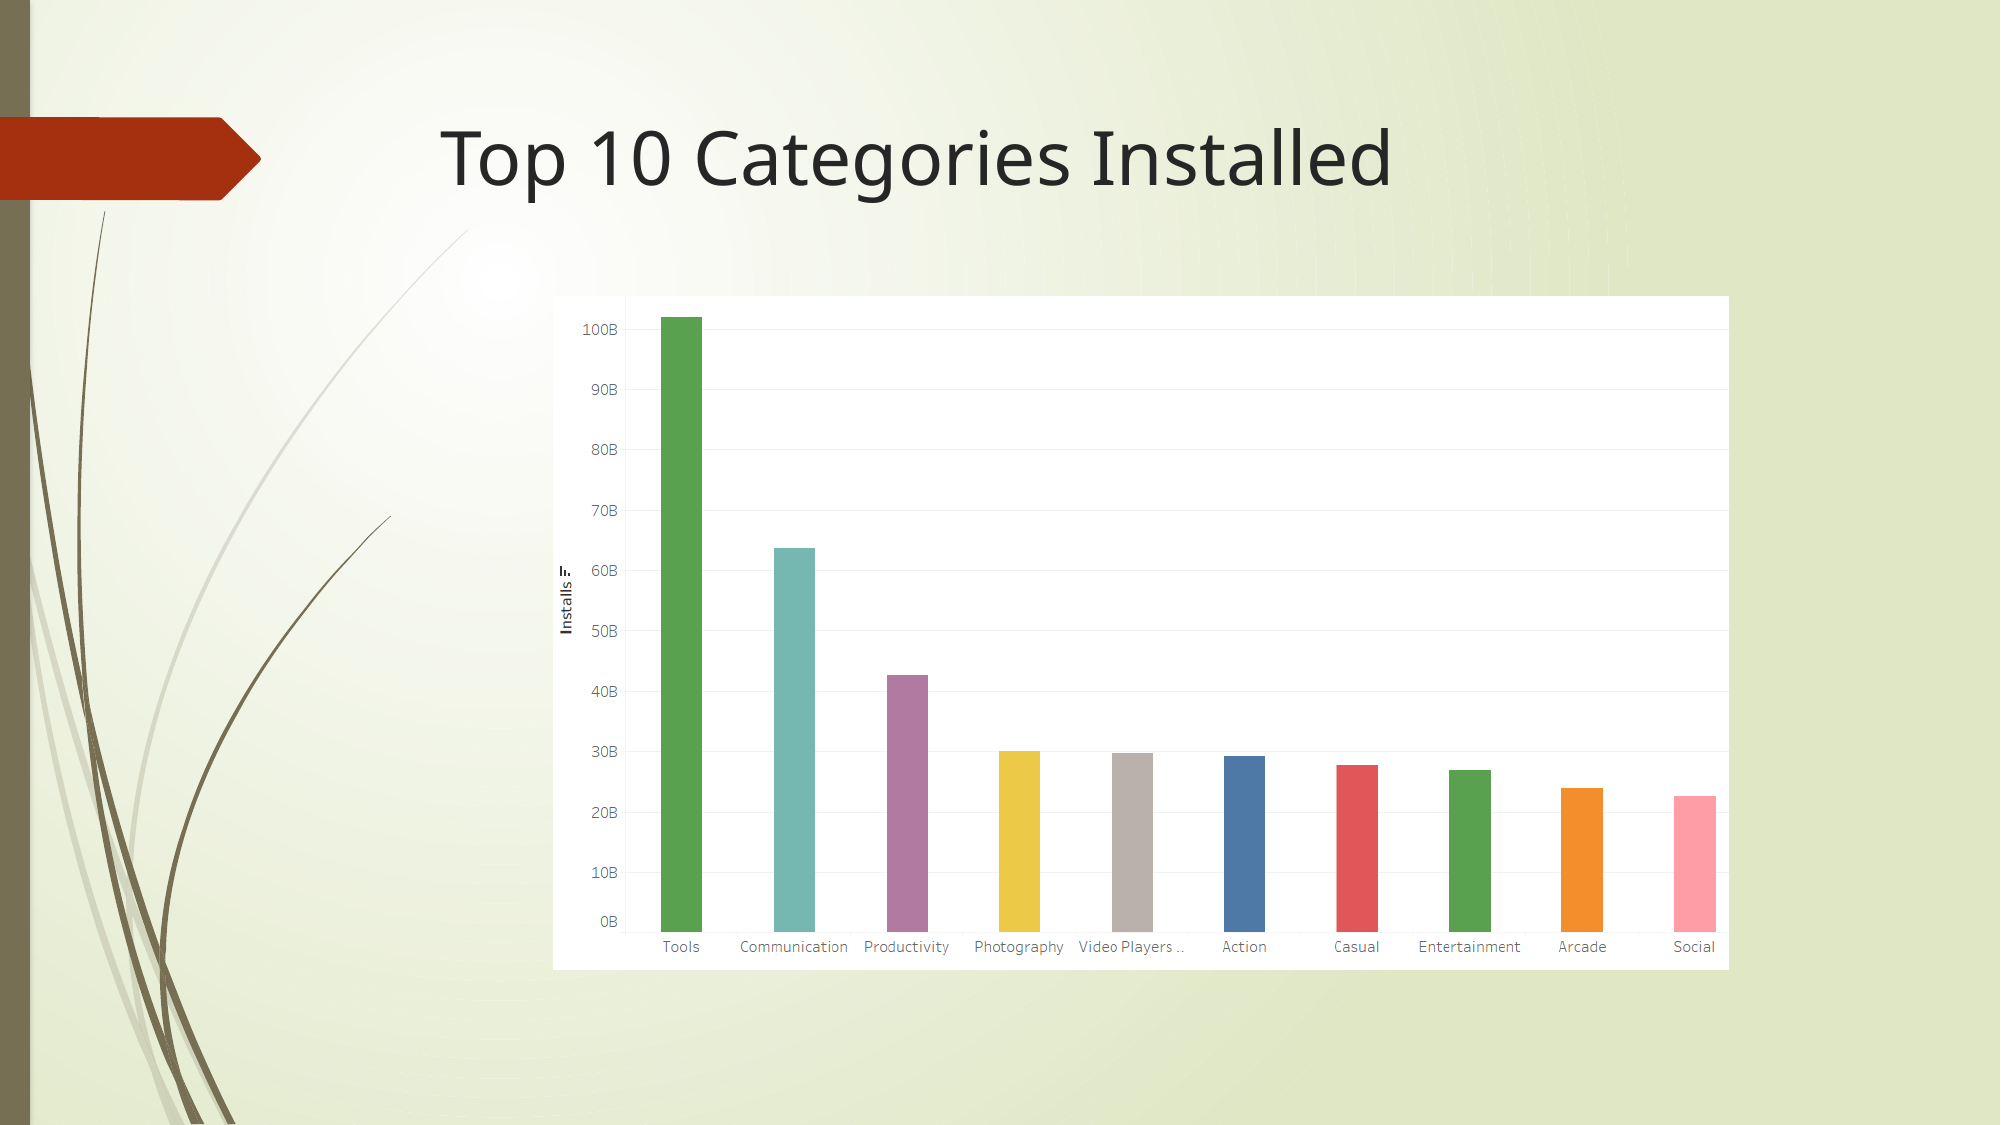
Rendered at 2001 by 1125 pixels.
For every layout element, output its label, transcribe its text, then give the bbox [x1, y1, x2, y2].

title Top 10 Categories Installed [425, 102, 1888, 313]
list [552, 296, 1730, 970]
